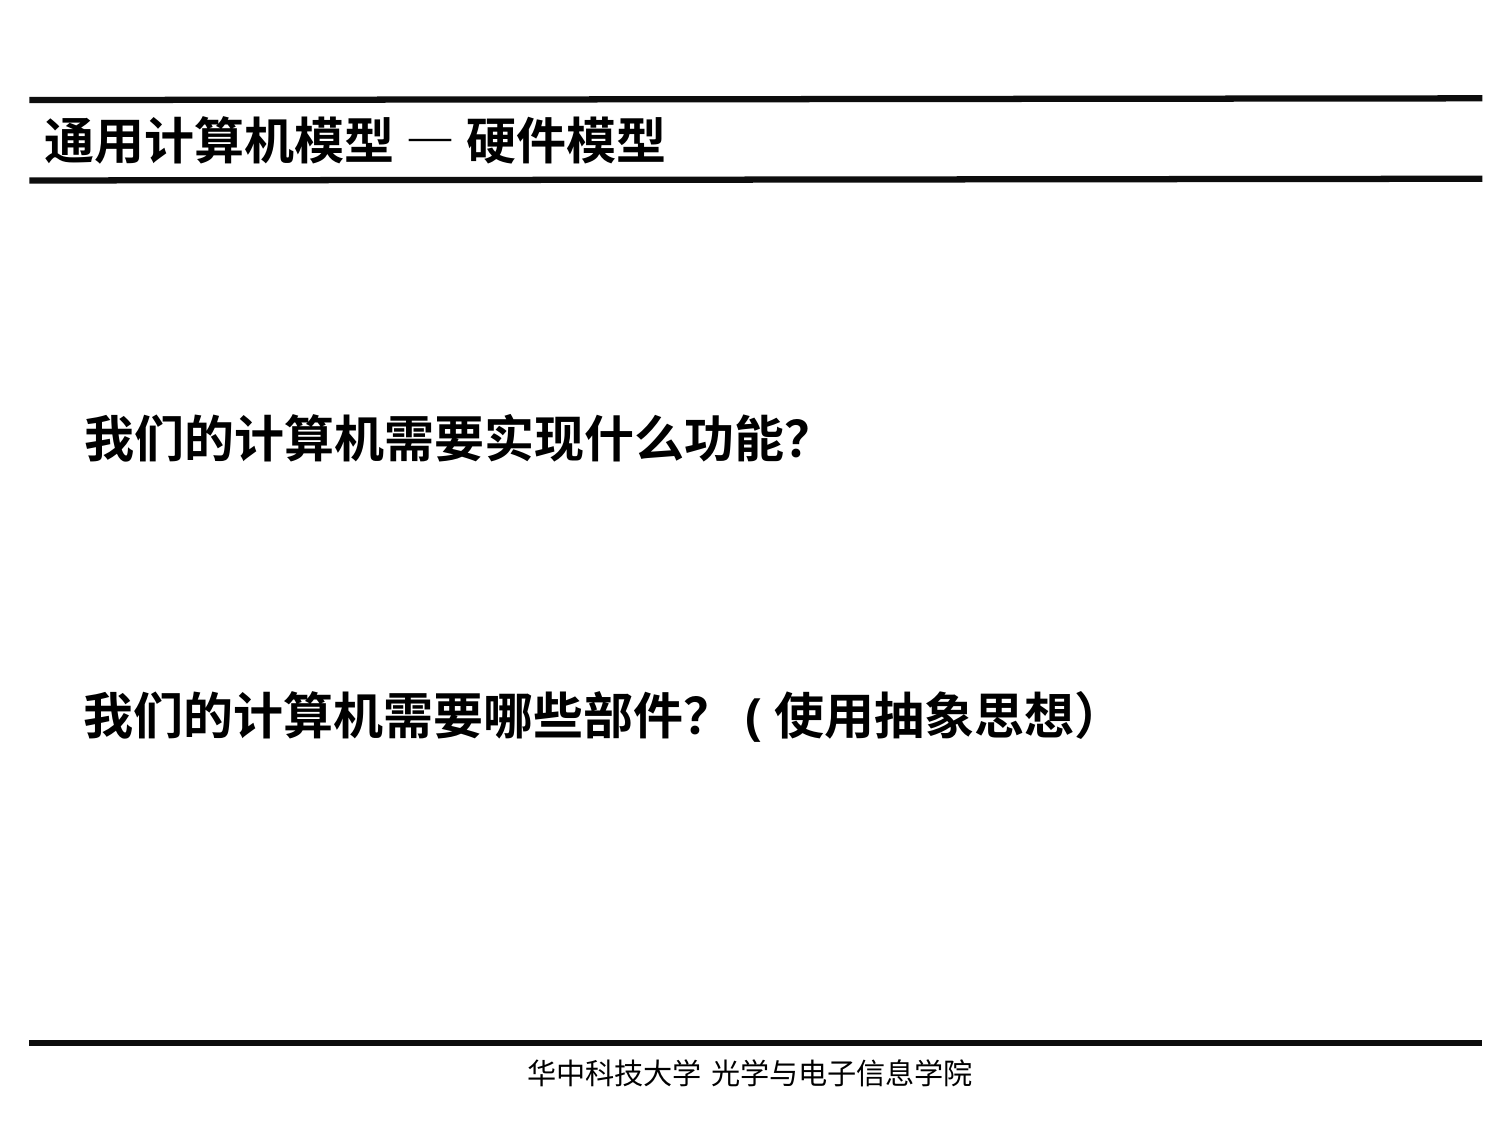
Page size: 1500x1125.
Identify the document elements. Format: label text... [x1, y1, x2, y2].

text_box 通用计算机模型 — 硬件模型 [29, 108, 1483, 177]
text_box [68, 201, 1165, 739]
footer 华中科技大学 光学与电子信息学院 [512, 1052, 988, 1103]
